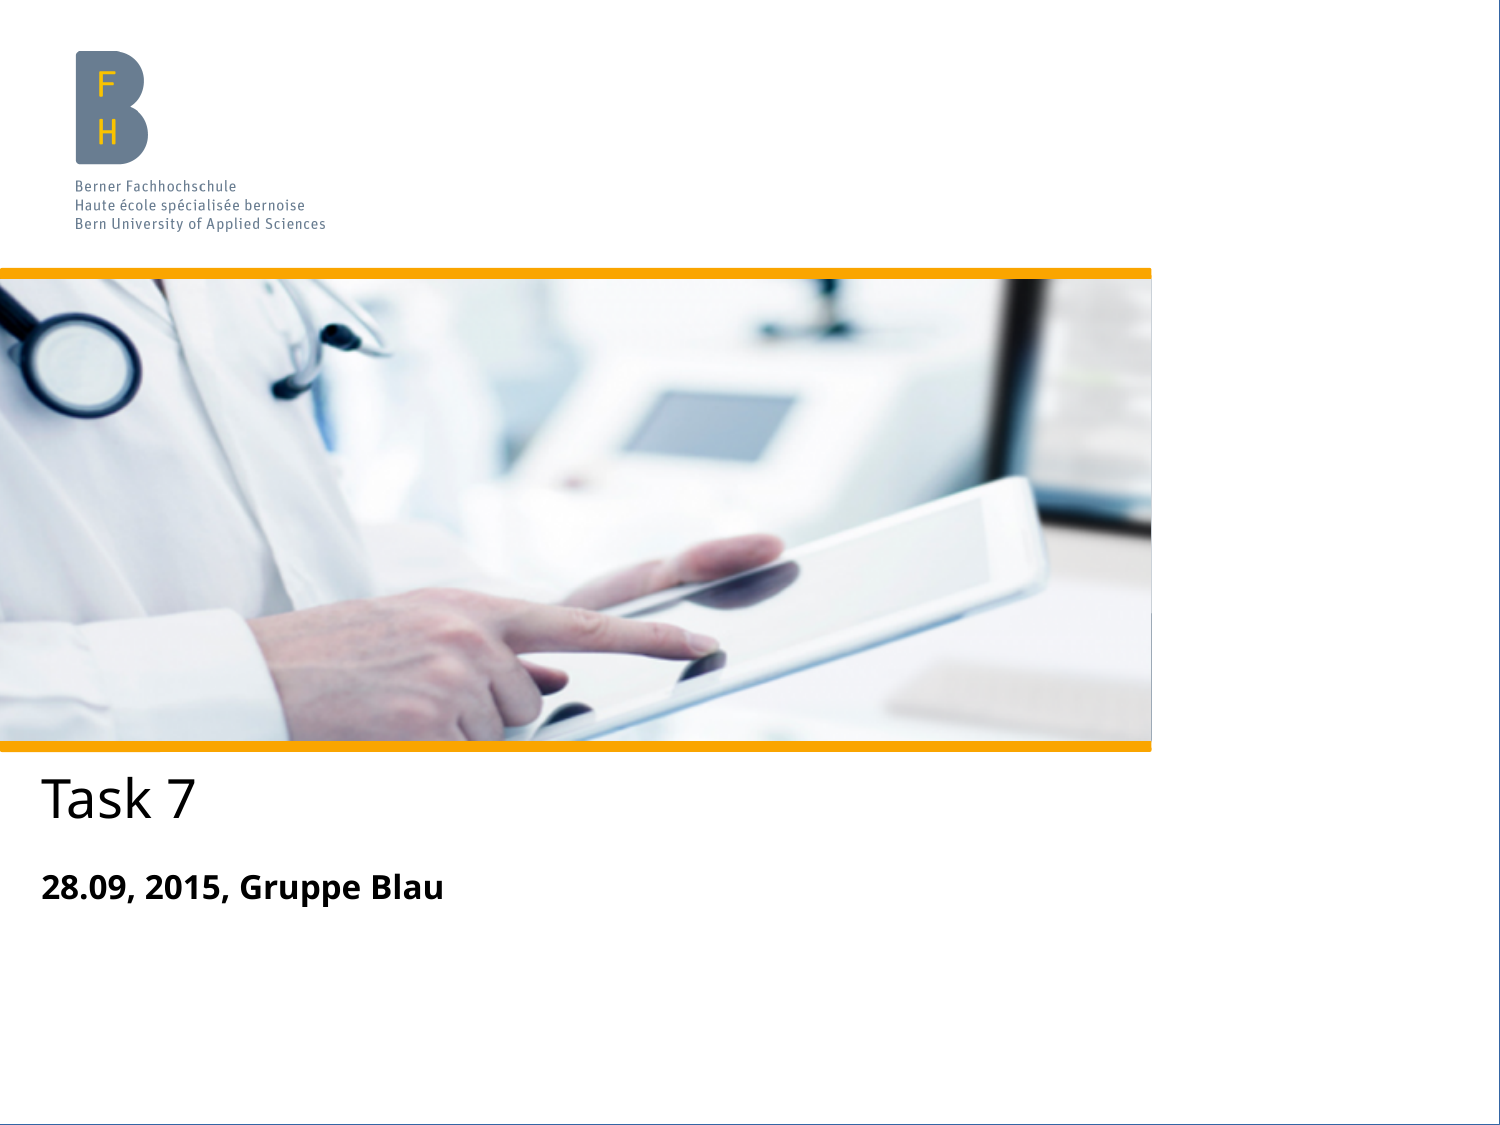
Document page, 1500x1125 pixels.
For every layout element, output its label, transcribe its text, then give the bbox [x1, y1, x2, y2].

list 28.09, 2015, Gruppe Blau [40, 865, 1111, 1000]
picture [74, 51, 326, 233]
picture [0, 278, 1152, 742]
title Task 7 [40, 763, 1111, 852]
